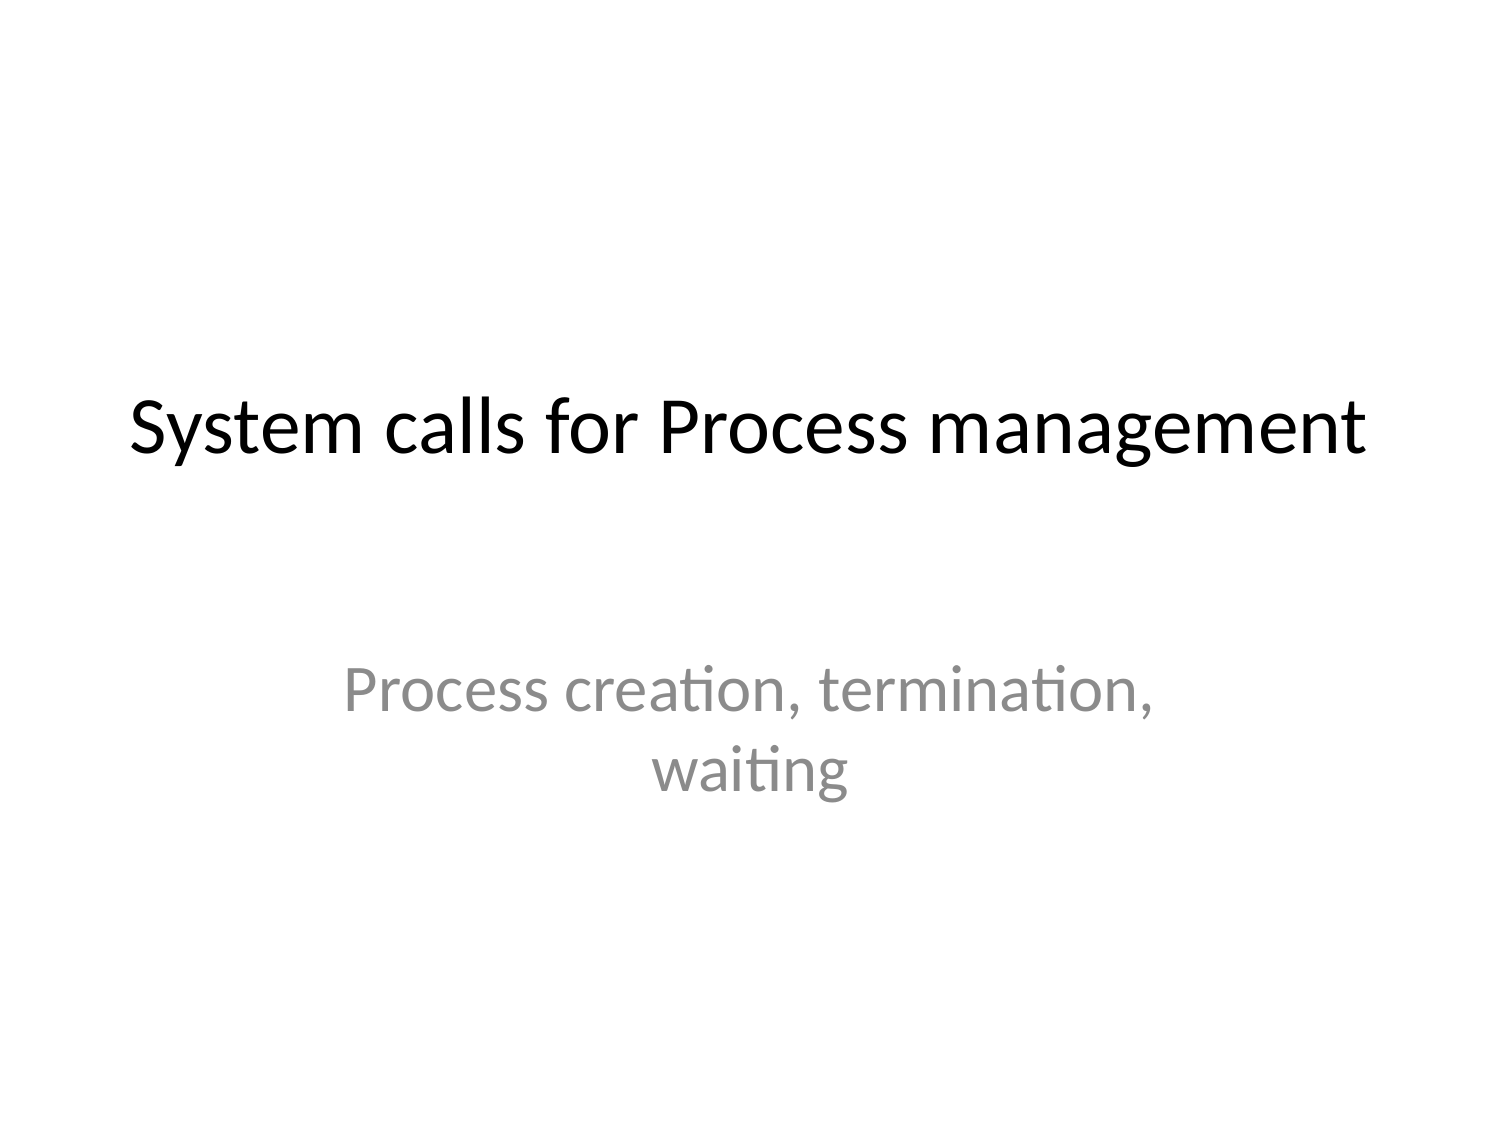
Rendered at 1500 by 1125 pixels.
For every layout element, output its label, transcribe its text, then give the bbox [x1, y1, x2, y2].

title System calls for Process management [112, 349, 1388, 591]
subtitle Process creation, termination, waiting [225, 637, 1275, 925]
